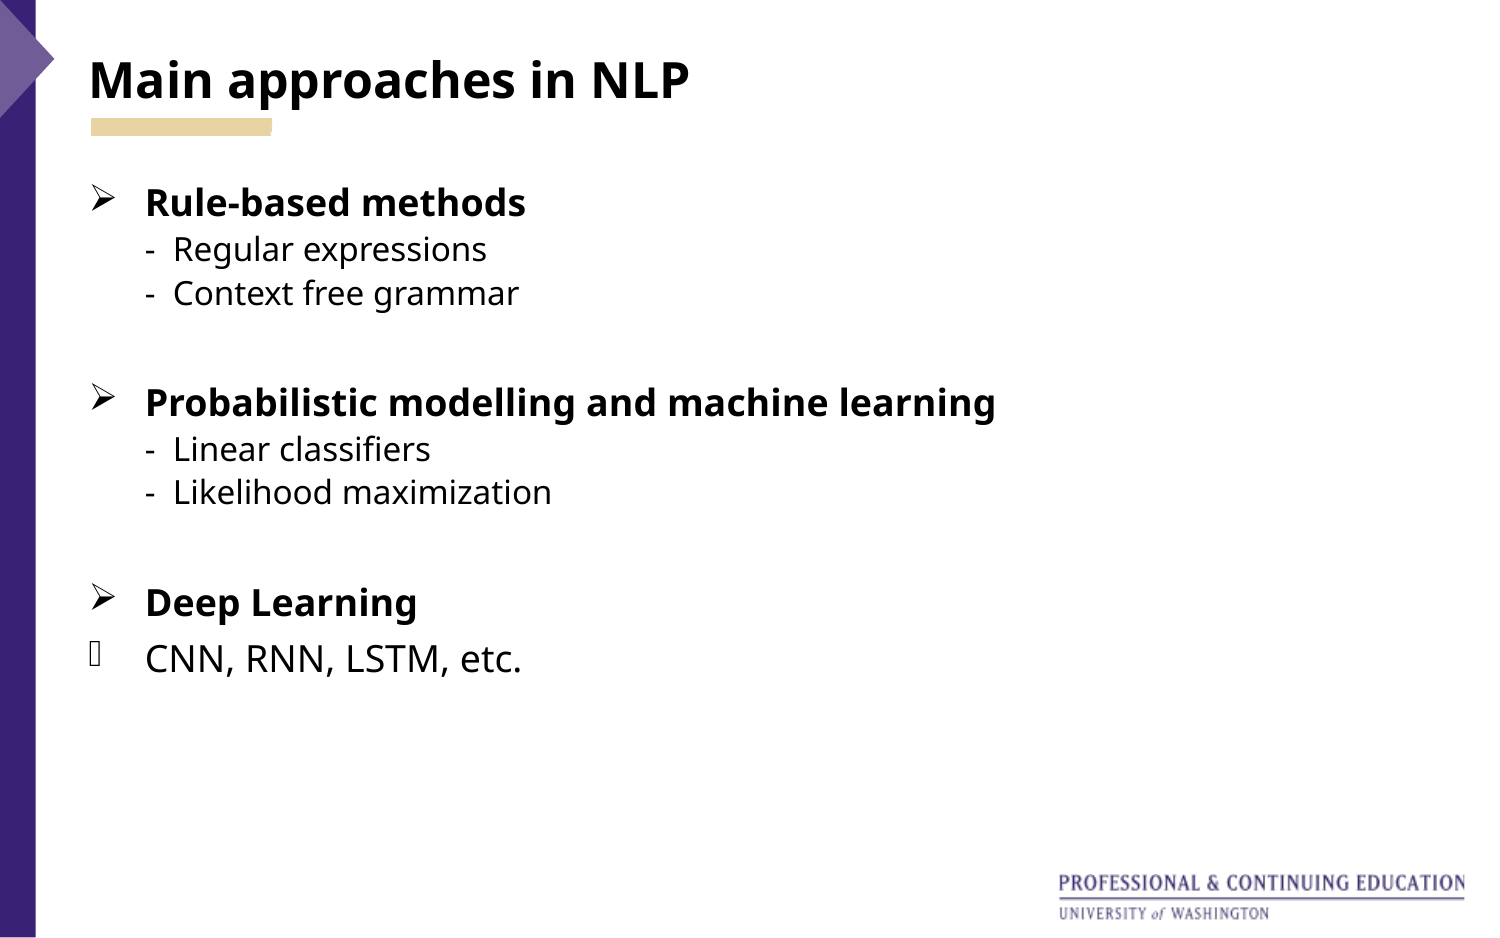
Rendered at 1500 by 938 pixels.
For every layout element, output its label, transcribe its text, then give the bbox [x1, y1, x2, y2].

list Rule-based methods Regular expressions Context free grammar Probabilistic modelling and machine learning Linear classifiers Likelihood maximization Deep Learning CNN, RNN, LSTM, etc. [73, 177, 1419, 747]
title Main approaches in NLP [73, 14, 1419, 117]
